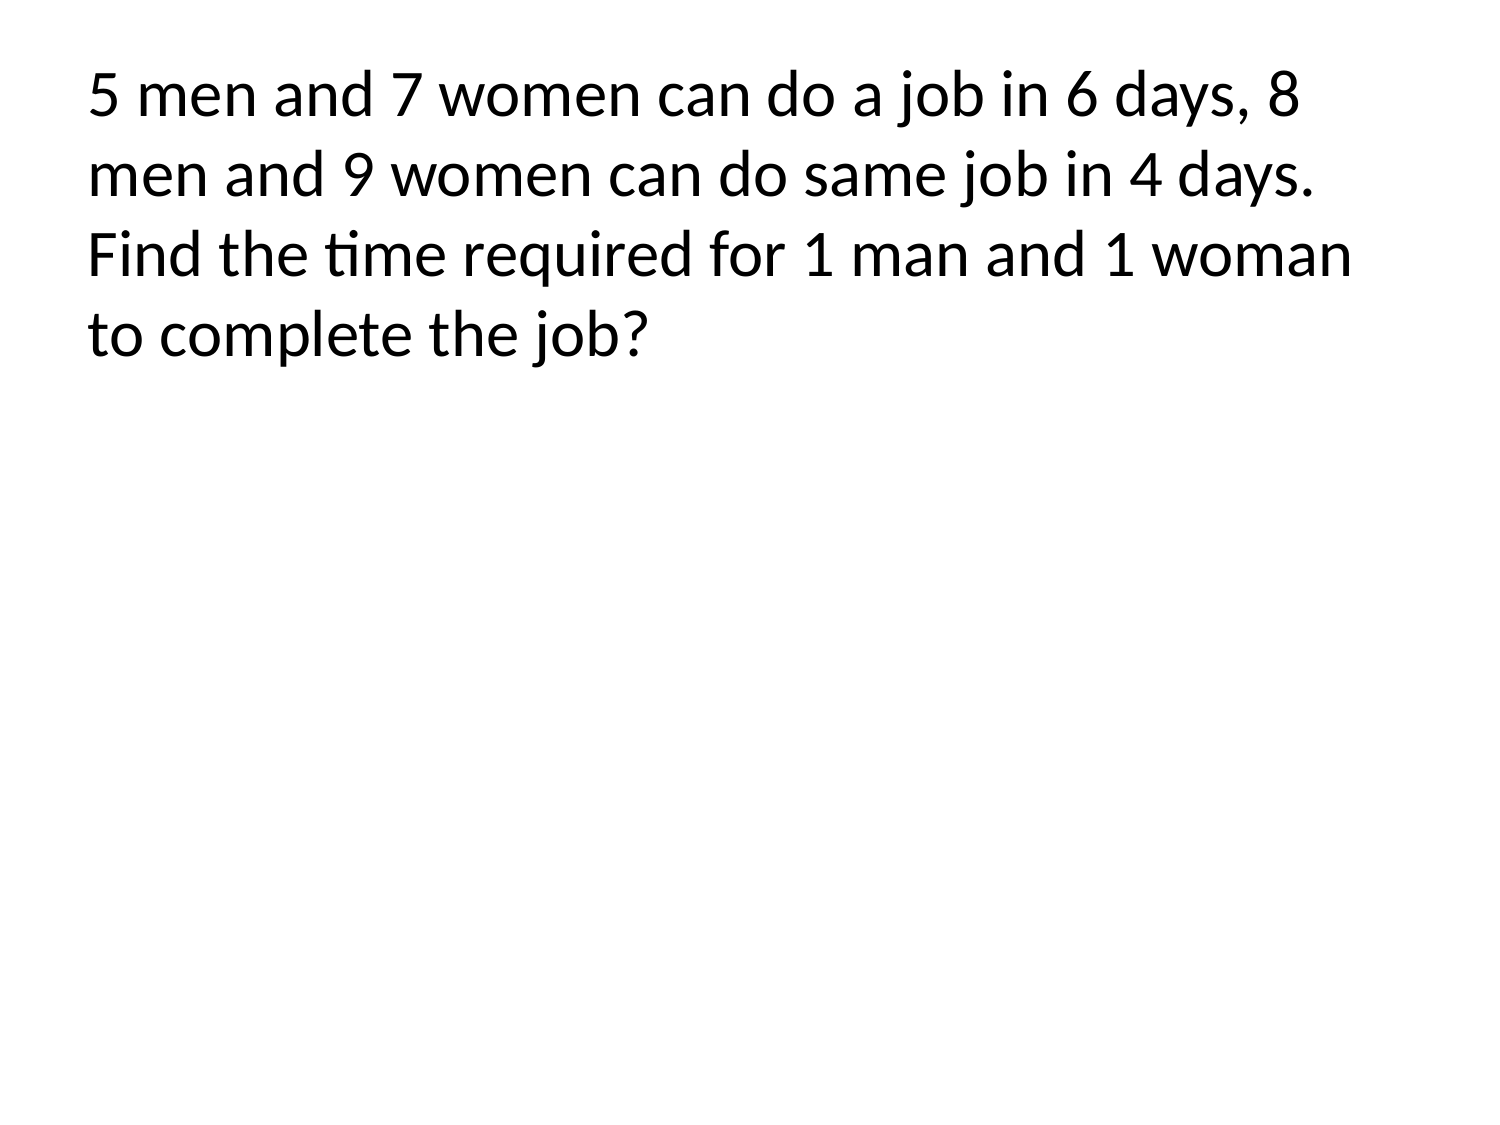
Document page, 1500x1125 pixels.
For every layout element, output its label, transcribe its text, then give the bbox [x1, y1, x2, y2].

text_box 5 men and 7 women can do a job in 6 days, 8 men and 9 women can do same job in 4 days. Find the time required for 1 man and 1 woman to complete the job? [87, 48, 1410, 370]
